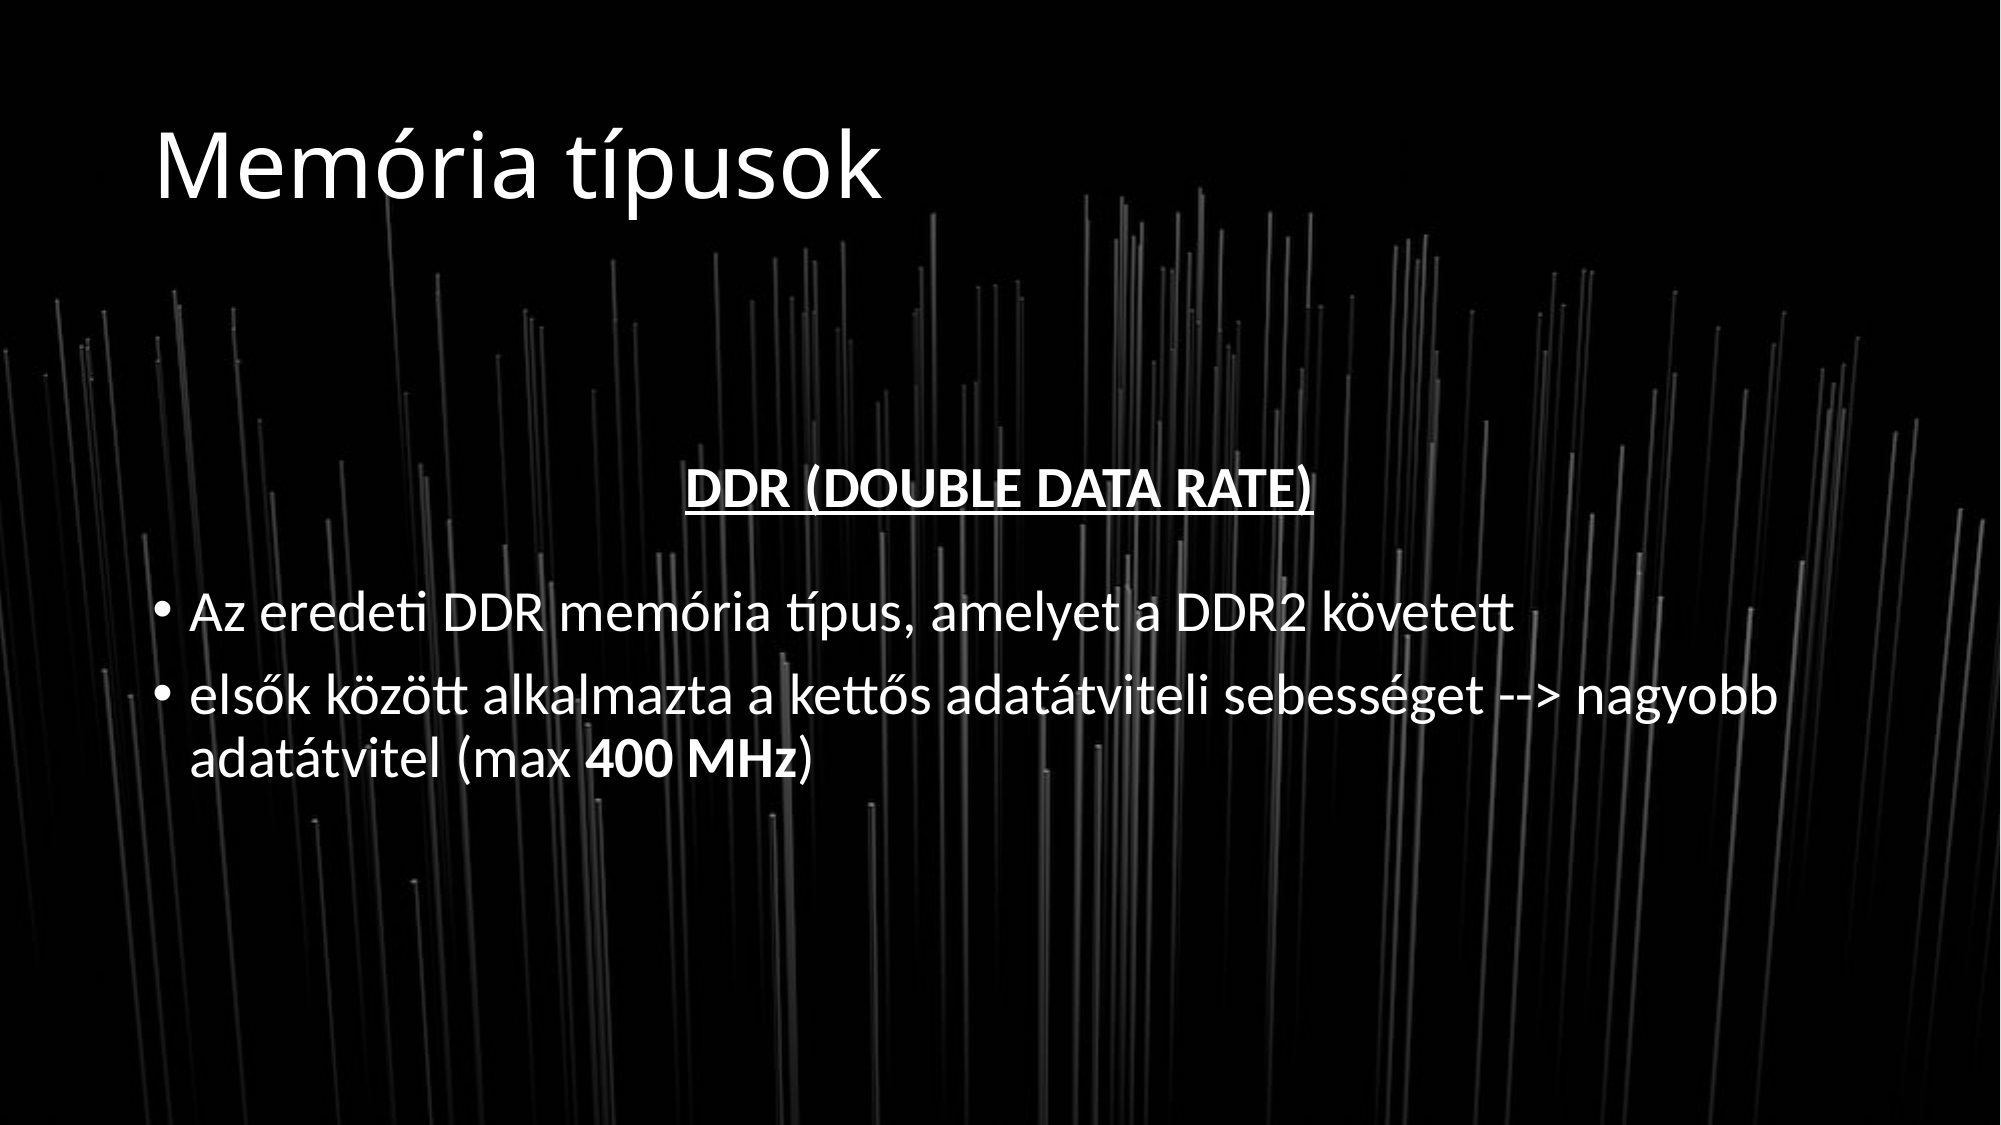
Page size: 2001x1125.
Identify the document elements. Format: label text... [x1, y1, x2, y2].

picture [0, 0, 2001, 1125]
title Memória típusok [137, 59, 1863, 278]
text_box DDR (DOUBLE DATA RATE) [278, 442, 1722, 572]
list Az eredeti DDR memória típus, amelyet a DDR2 követett elsők között alkalmazta a kettős adatátviteli sebességet --> nagyobb adatátvitel (max 400 MHz) [137, 573, 1863, 843]
